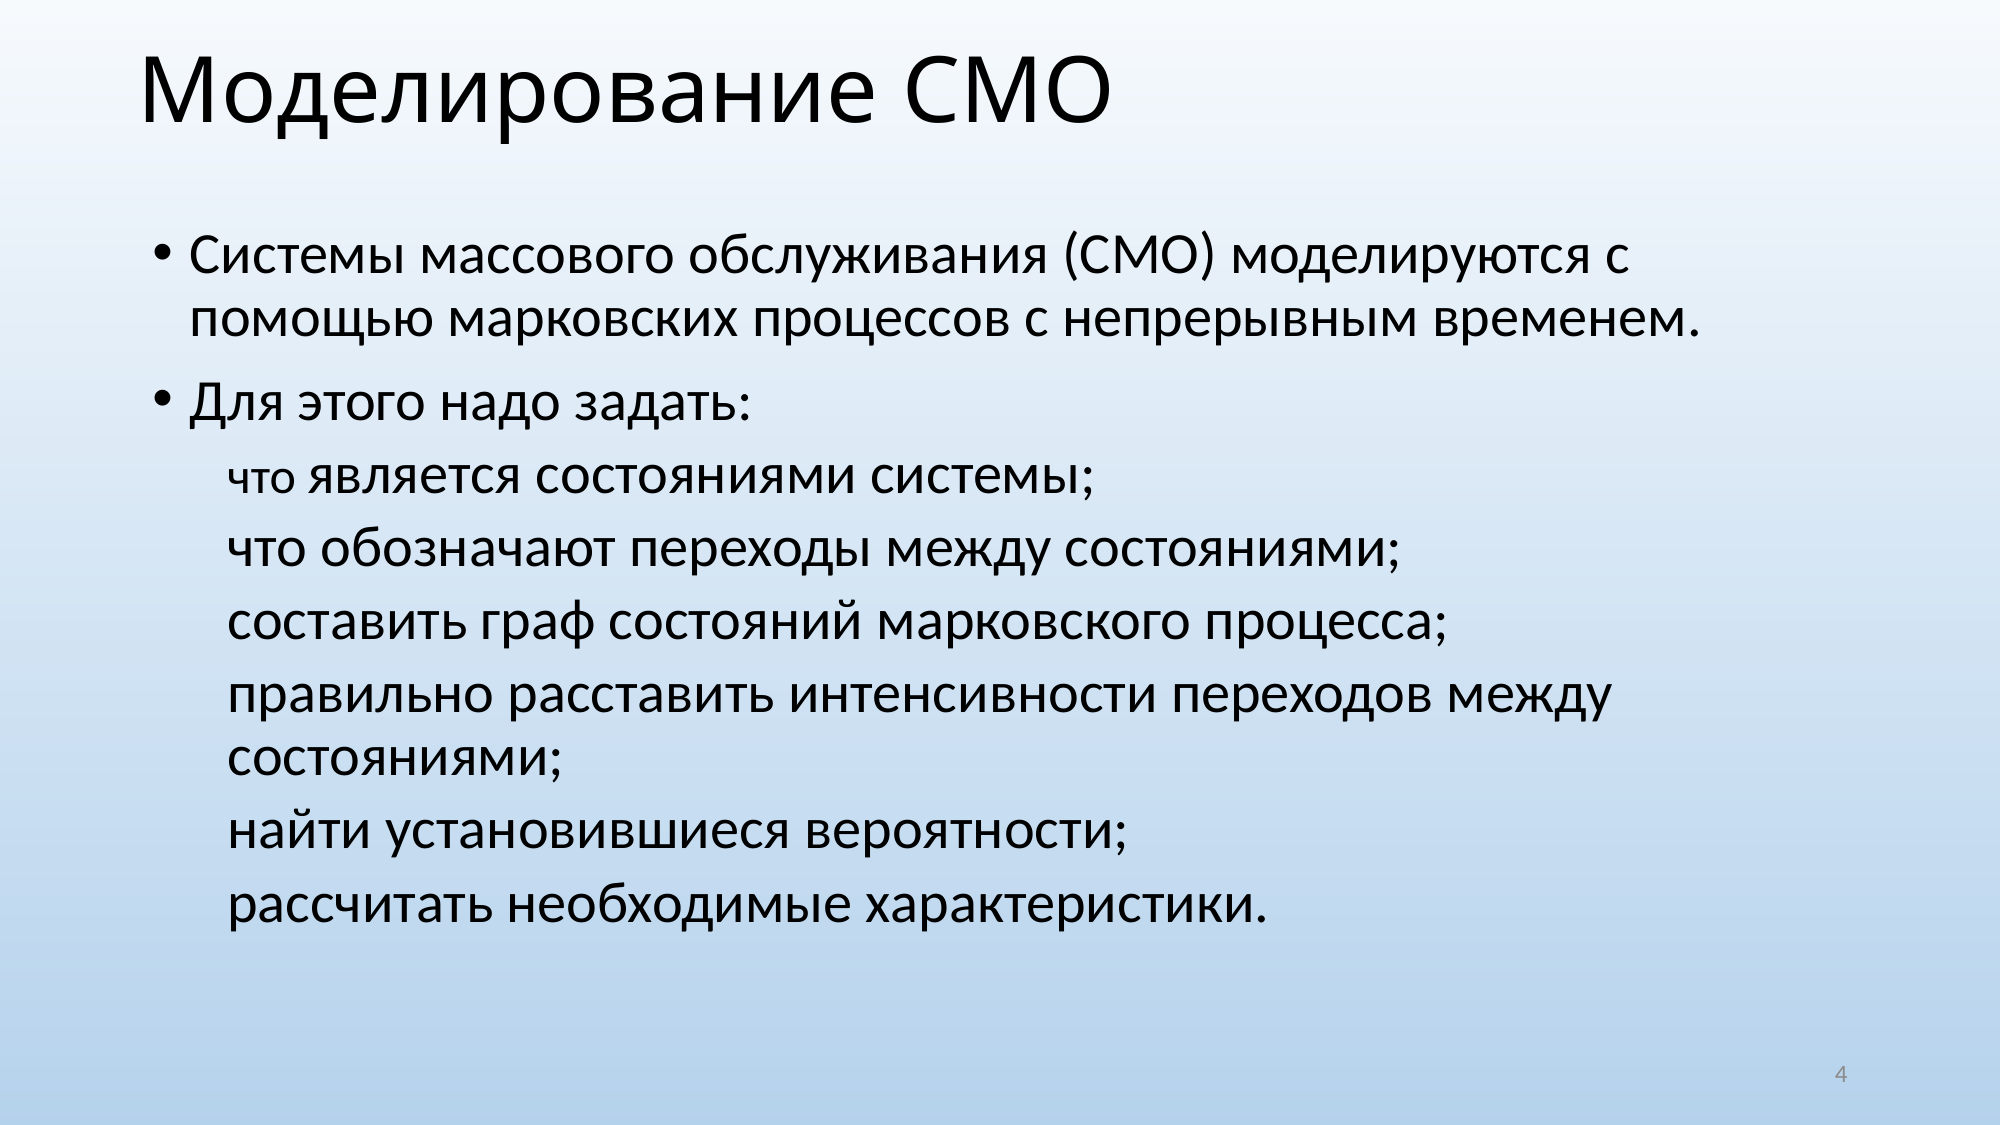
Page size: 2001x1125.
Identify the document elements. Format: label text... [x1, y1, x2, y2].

list Системы массового обслуживания (СМО) моделируются с помощью марковских процессов с непрерывным временем. Для этого надо задать: что является состояниями системы; что обозначают переходы между состояниями; составить граф состояний марковского процесса; правильно расставить интенсивности переходов между состояниями; найти установившиеся вероятности; рассчитать необходимые характеристики. [137, 215, 1863, 1028]
slide_number 4 [1412, 1042, 1863, 1103]
title Моделирование СМО [123, 0, 1848, 202]
